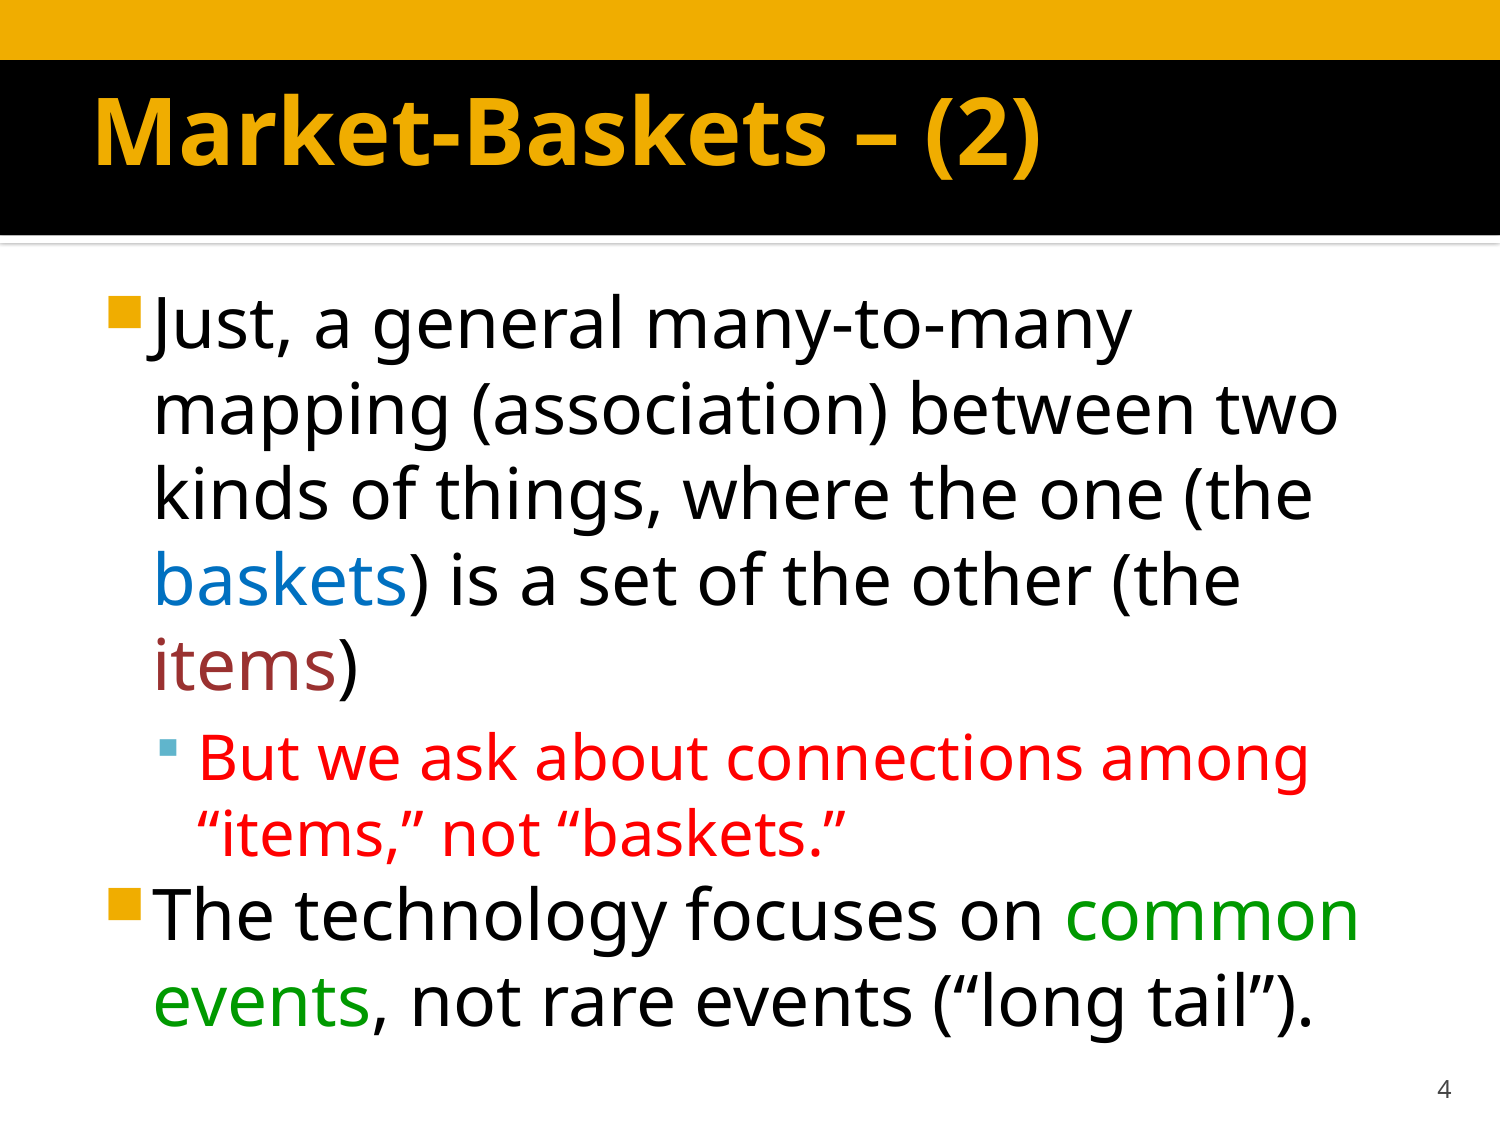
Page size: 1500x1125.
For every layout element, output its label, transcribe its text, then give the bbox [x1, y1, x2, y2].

list Just, a general many-to-many mapping (association) between two kinds of things, where the one (the baskets) is a set of the other (the items) But we ask about connections among “items,” not “baskets.” The technology focuses on common events, not rare events (“long tail”). [75, 262, 1425, 1059]
title Market-Baskets – (2) [75, 25, 1425, 231]
slide_number 4 [1345, 1062, 1467, 1108]
